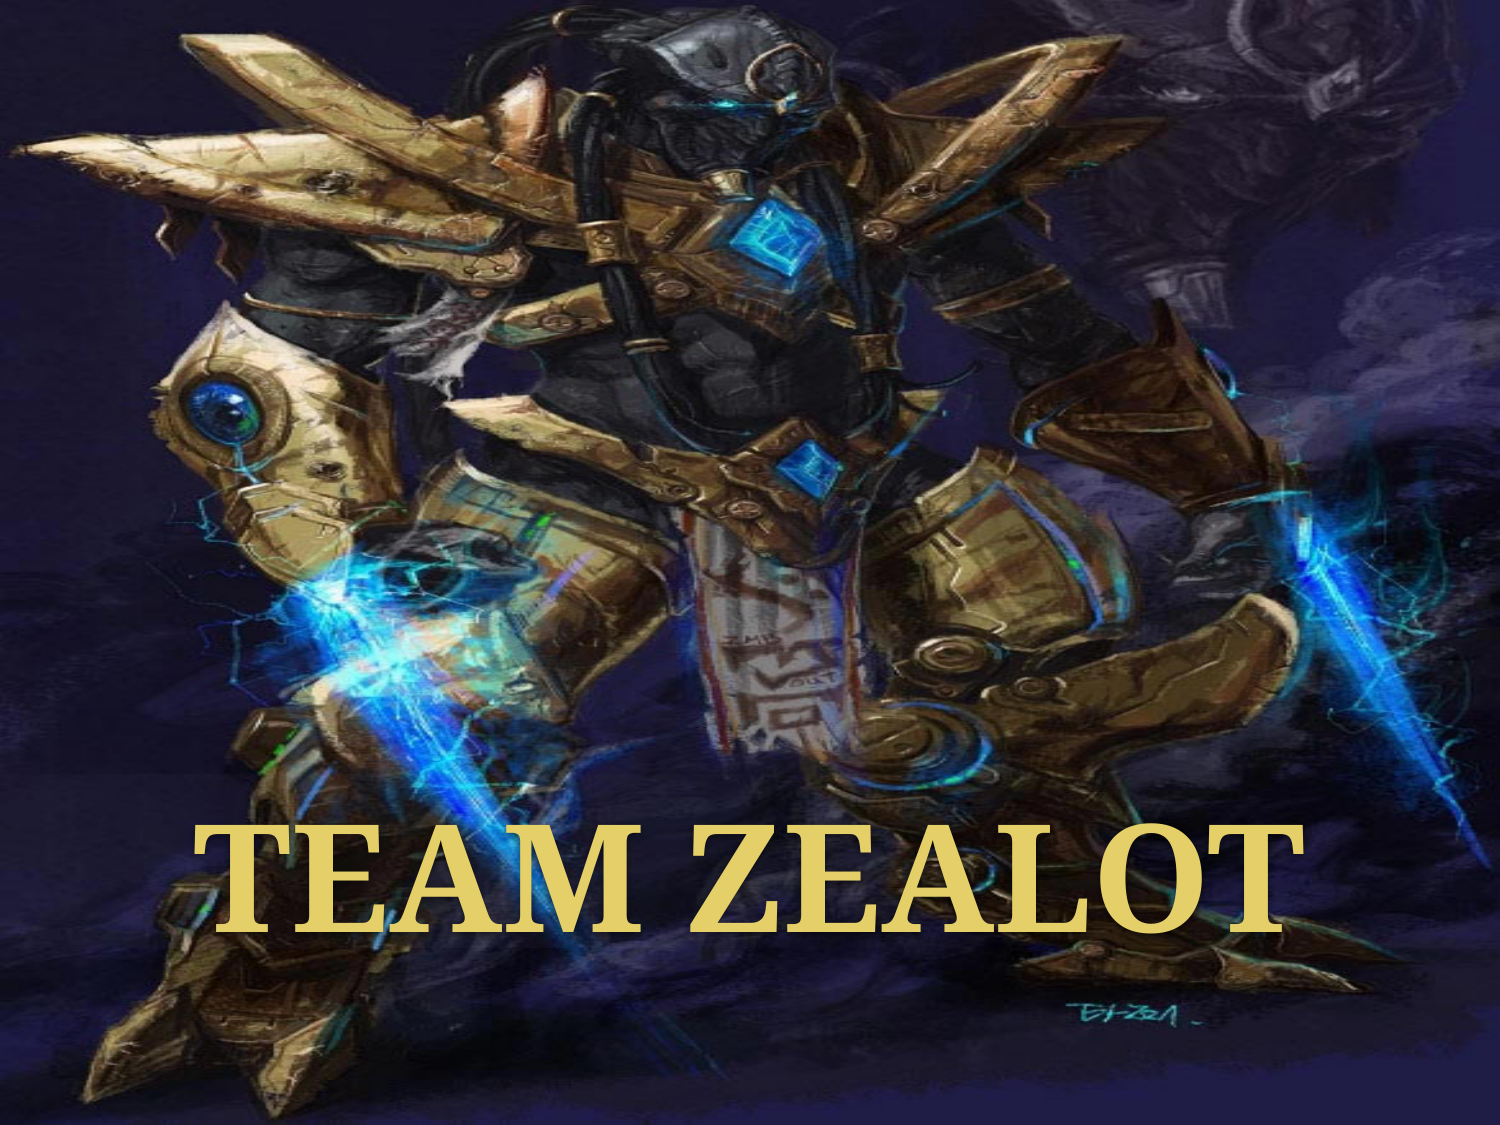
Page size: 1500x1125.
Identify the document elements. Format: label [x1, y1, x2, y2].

list [0, 0, 1500, 1125]
